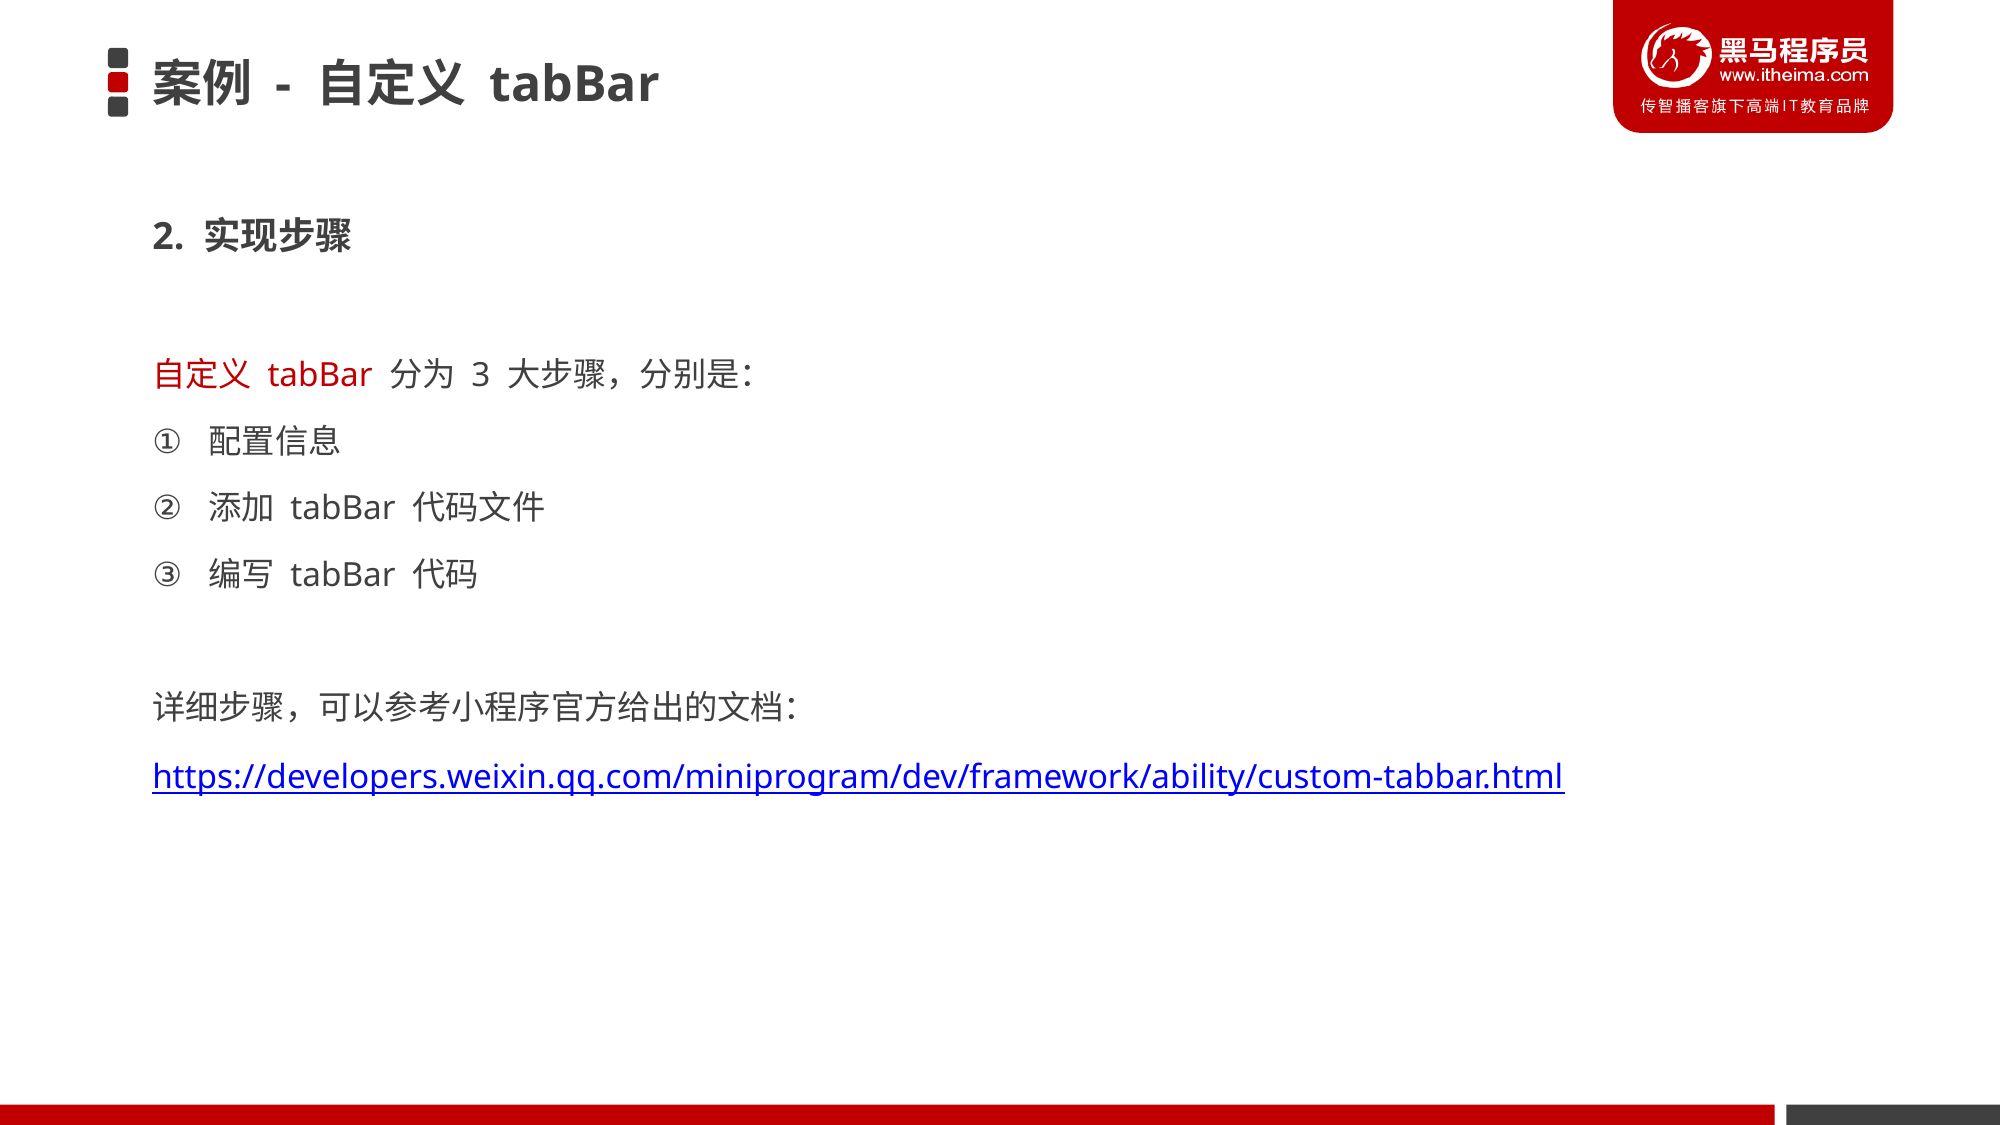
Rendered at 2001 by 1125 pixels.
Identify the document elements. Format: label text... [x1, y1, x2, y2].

list 2. 实现步骤 [137, 192, 1753, 277]
title 案例 - 自定义 tabBar [137, 38, 1577, 124]
list 自定义 tabBar 分为 3 大步骤，分别是： 配置信息 添加 tabBar 代码文件 编写 tabBar 代码 详细步骤，可以参考小程序官方给出的文档： https://developers.weixin.qq.com/miniprogram/dev/framework/ability/custom-tabbar.html [137, 326, 1753, 1019]
picture [1616, 11, 1894, 125]
